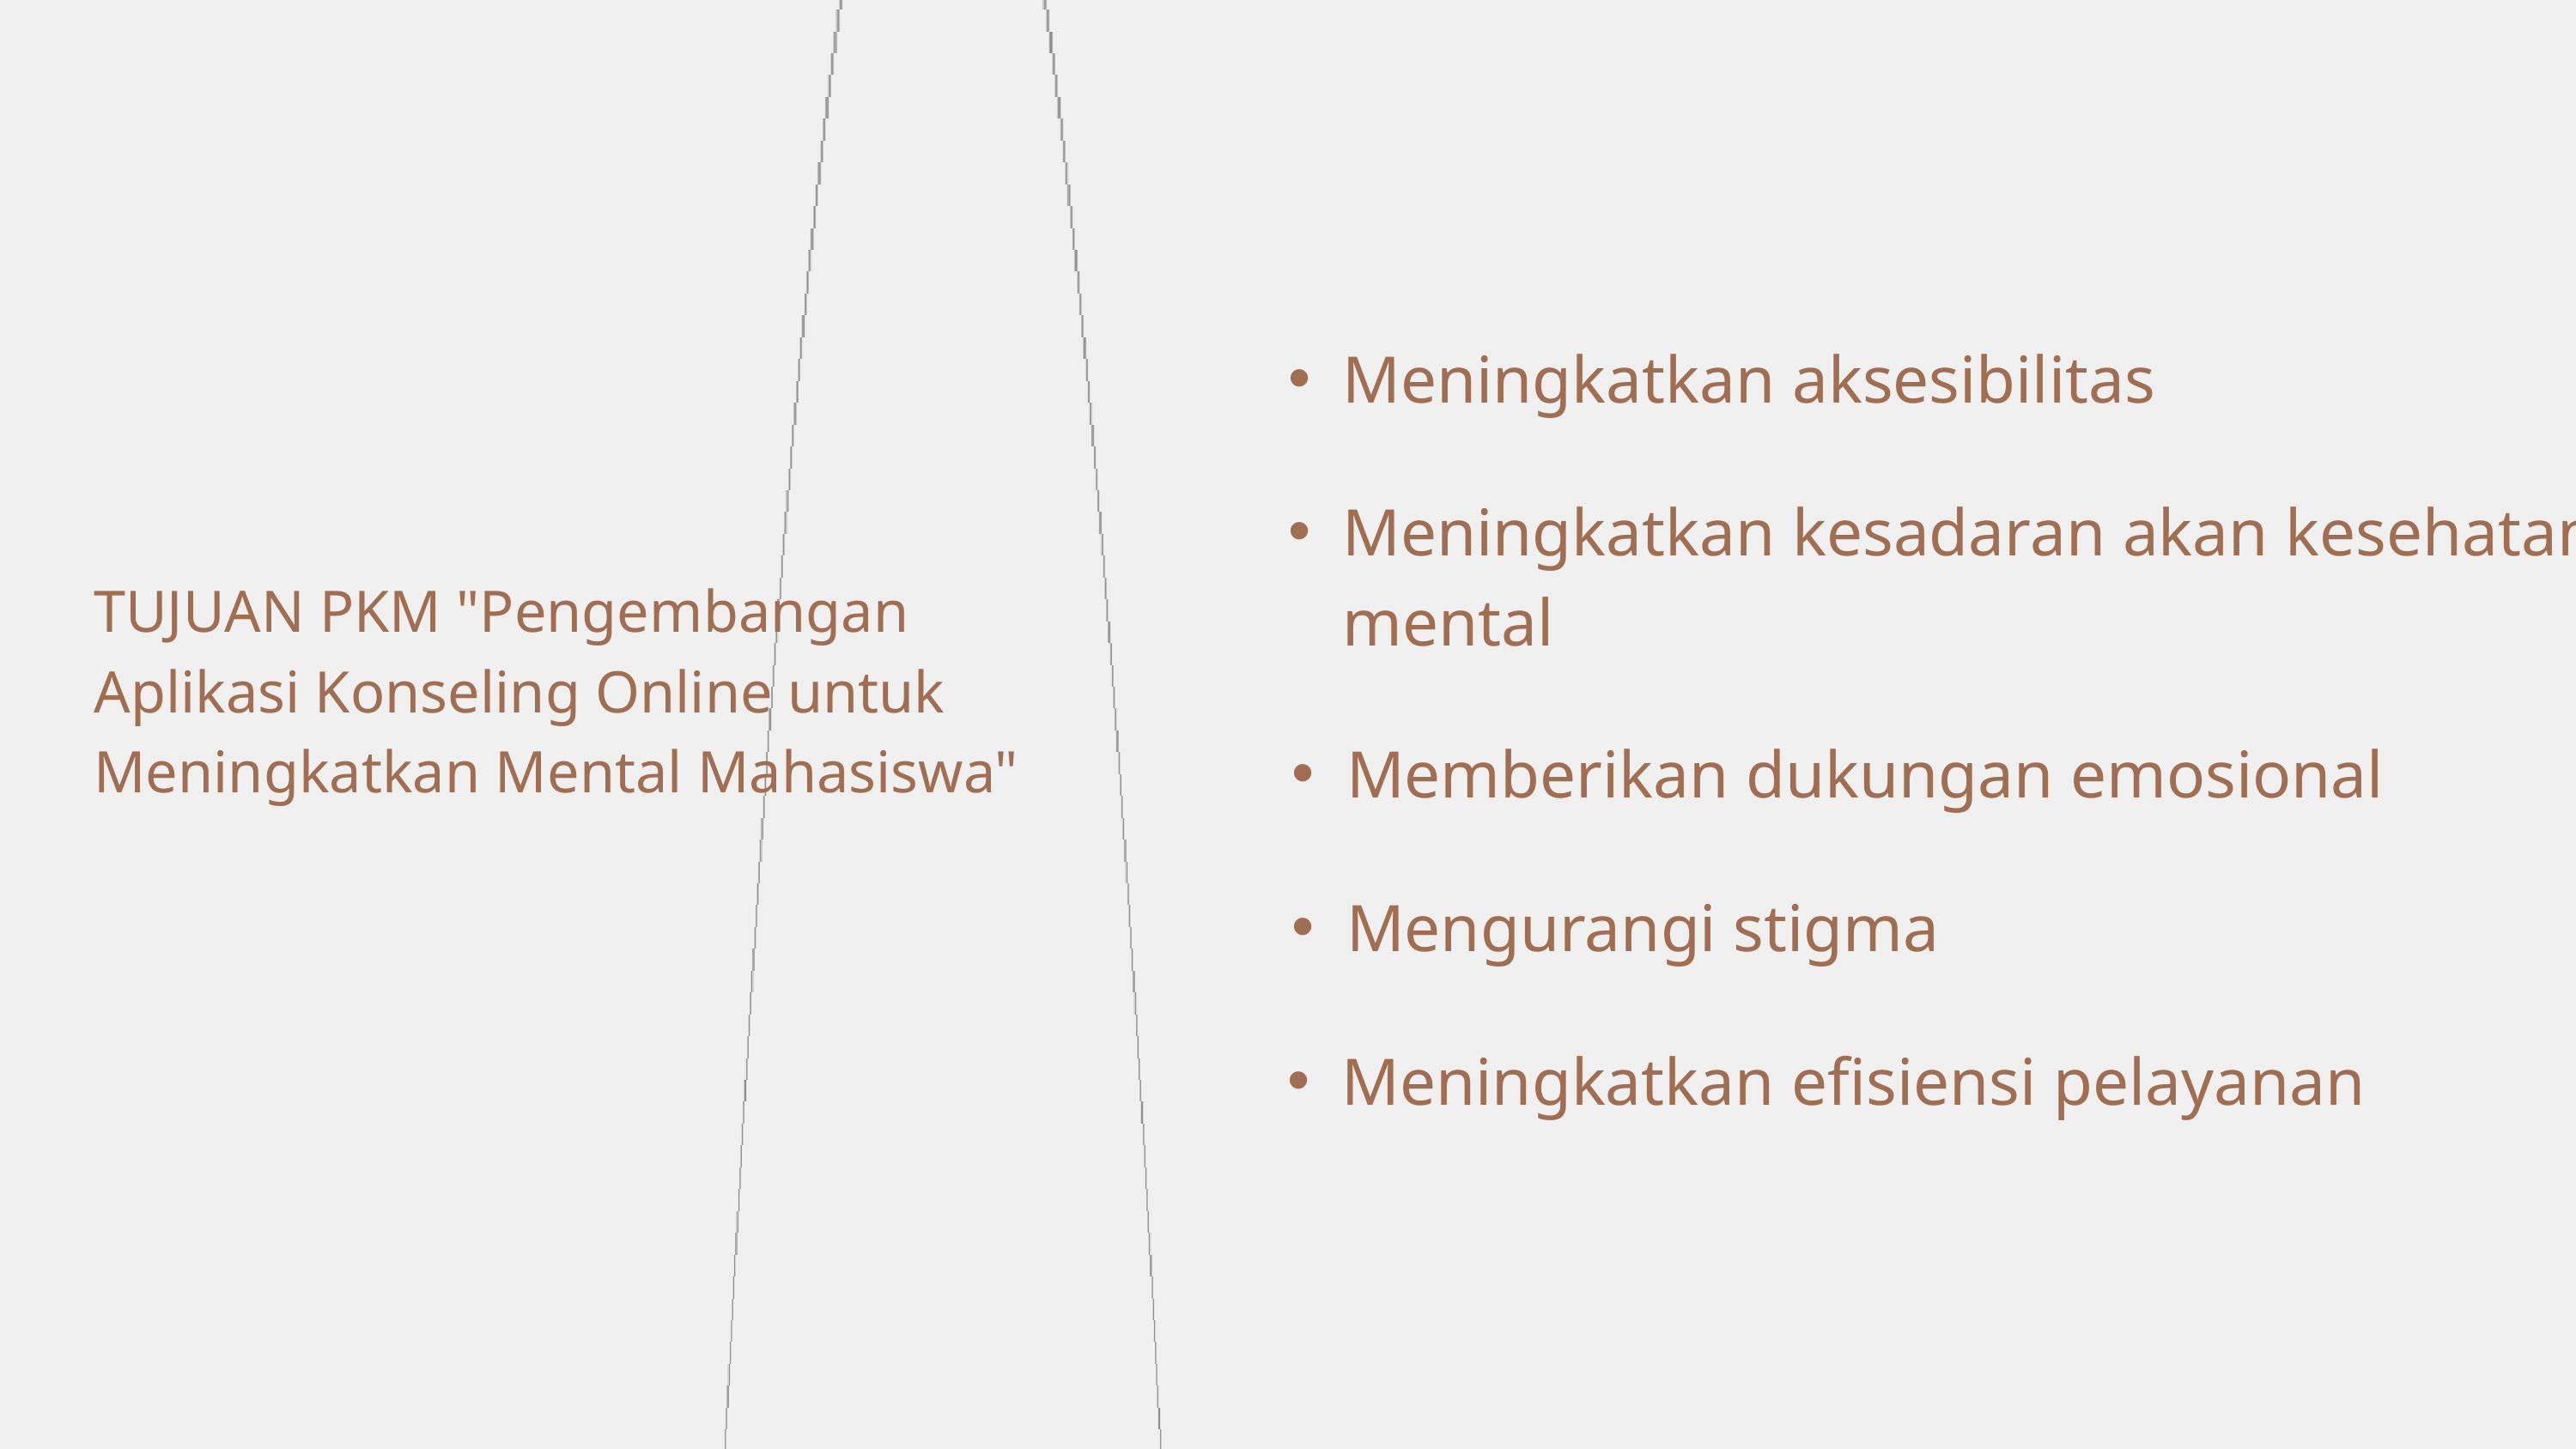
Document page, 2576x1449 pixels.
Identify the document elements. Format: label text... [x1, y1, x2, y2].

text_box Mengurangi stigma [1237, 874, 1990, 965]
text_box TUJUAN PKM "Pengembangan Aplikasi Konseling Online untuk Meningkatkan Mental Mahasiswa" [94, 563, 1058, 804]
text_box Meningkatkan efisiensi pelayanan [1232, 1028, 2486, 1119]
text_box Meningkatkan aksesibilitas [1233, 325, 2263, 416]
text_box Meningkatkan kesadaran akan kesehatan mental [1233, 479, 2576, 659]
text_box Memberikan dukungan emosional [1237, 721, 2482, 811]
text_box [703, 0, 1184, 1449]
